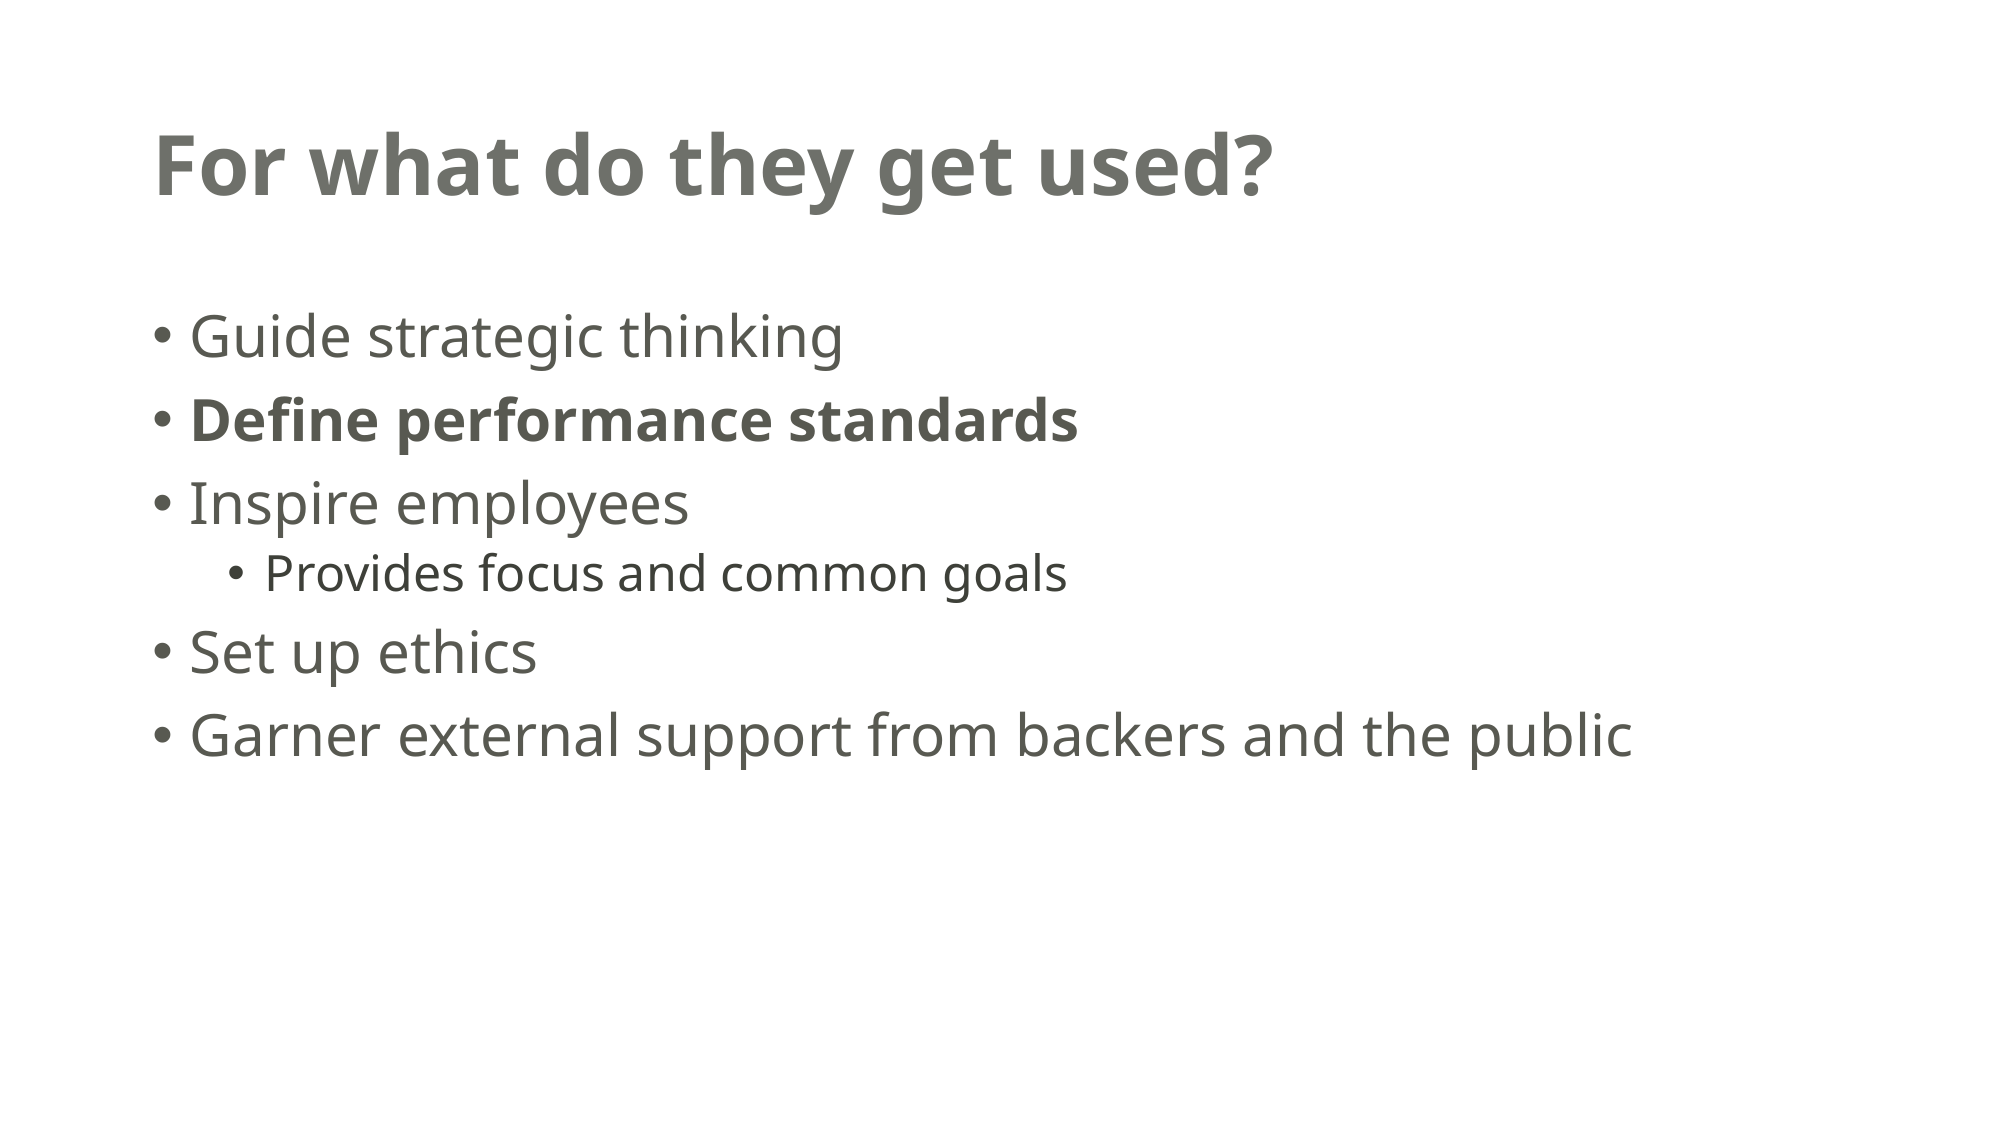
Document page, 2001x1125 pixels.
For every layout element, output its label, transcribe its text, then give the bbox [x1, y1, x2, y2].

title For what do they get used? [137, 59, 1863, 278]
list Guide strategic thinking Define performance standards Inspire employees Provides focus and common goals Set up ethics Garner external support from backers and the public [137, 299, 1863, 1014]
